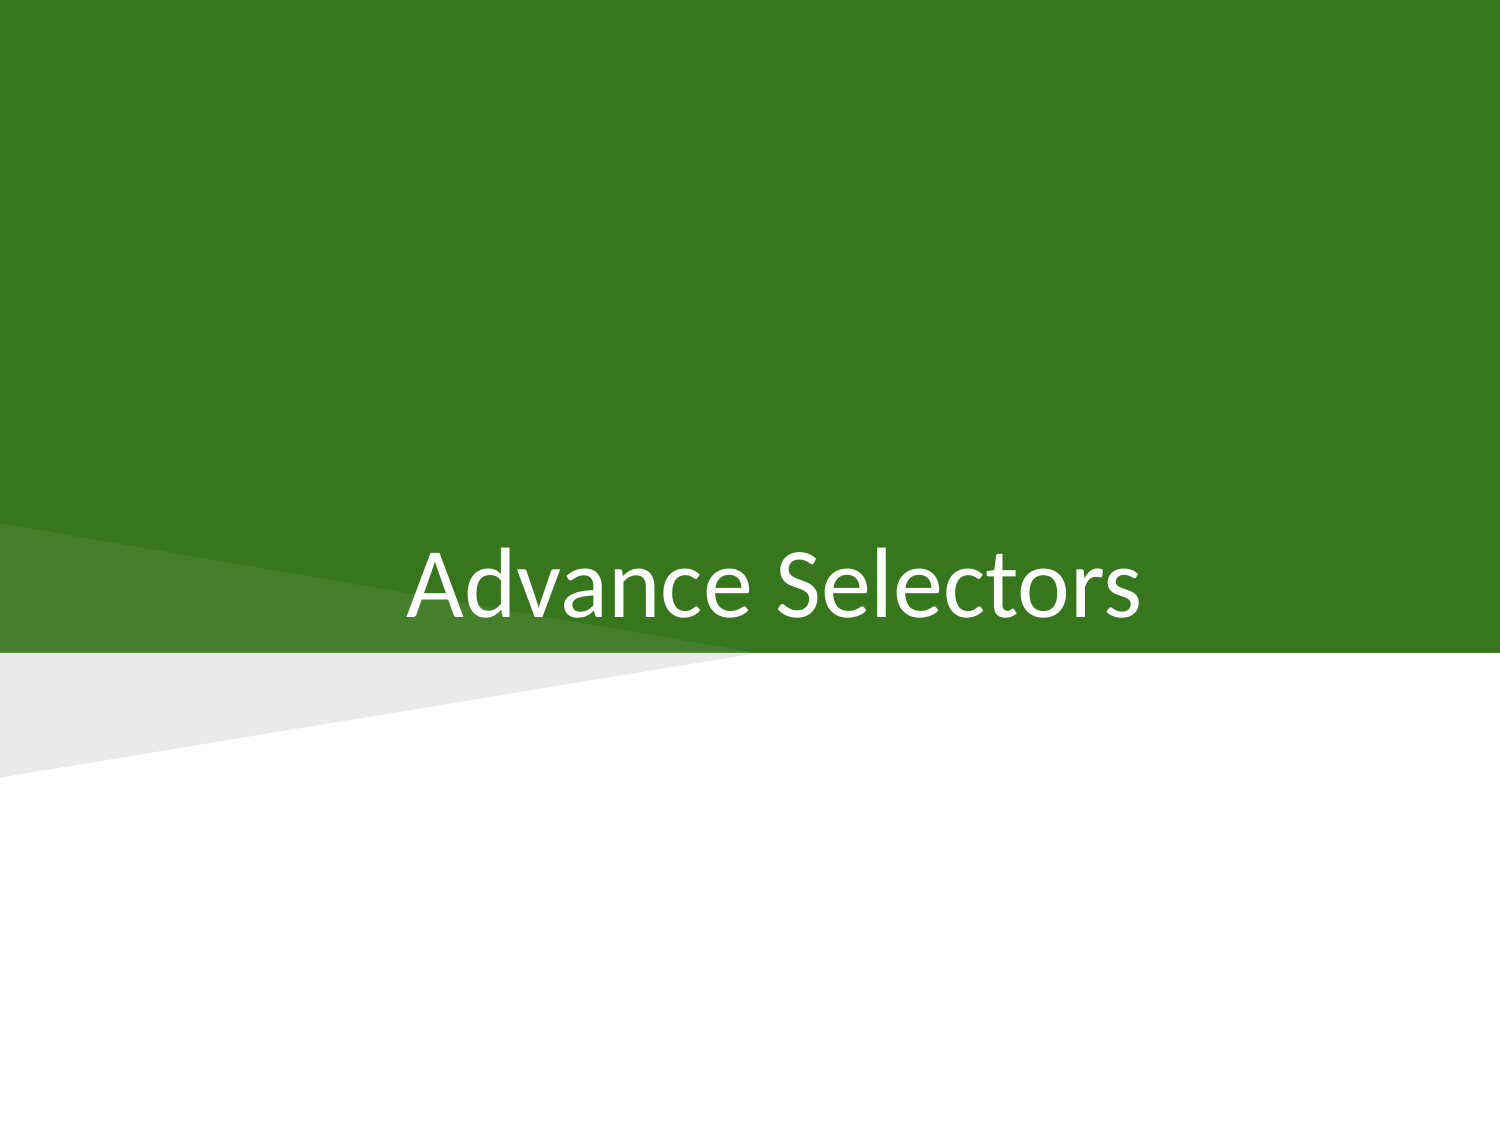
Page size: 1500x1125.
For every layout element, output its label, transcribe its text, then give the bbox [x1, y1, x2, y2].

title Advance Selectors [112, 382, 1388, 653]
